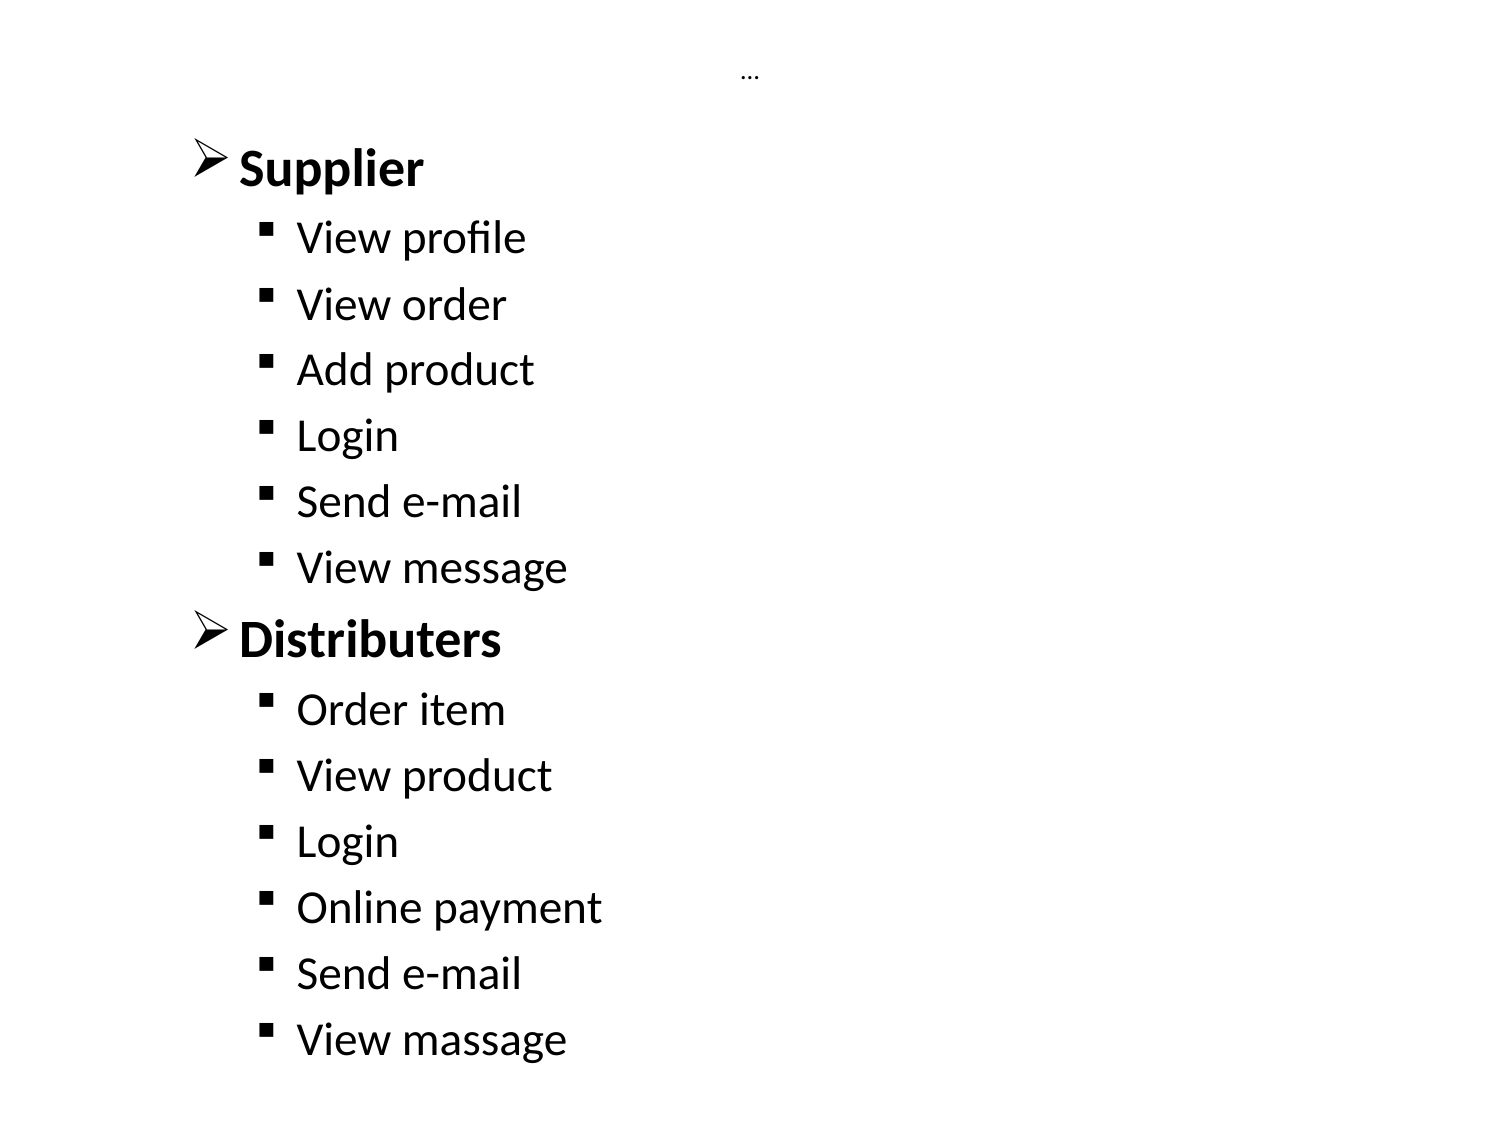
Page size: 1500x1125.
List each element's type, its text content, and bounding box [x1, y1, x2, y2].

title … [75, 45, 1425, 125]
list Supplier View profile View order Add product Login Send e-mail View message Distributers Order item View product Login Online payment Send e-mail View massage [174, 125, 1425, 1075]
